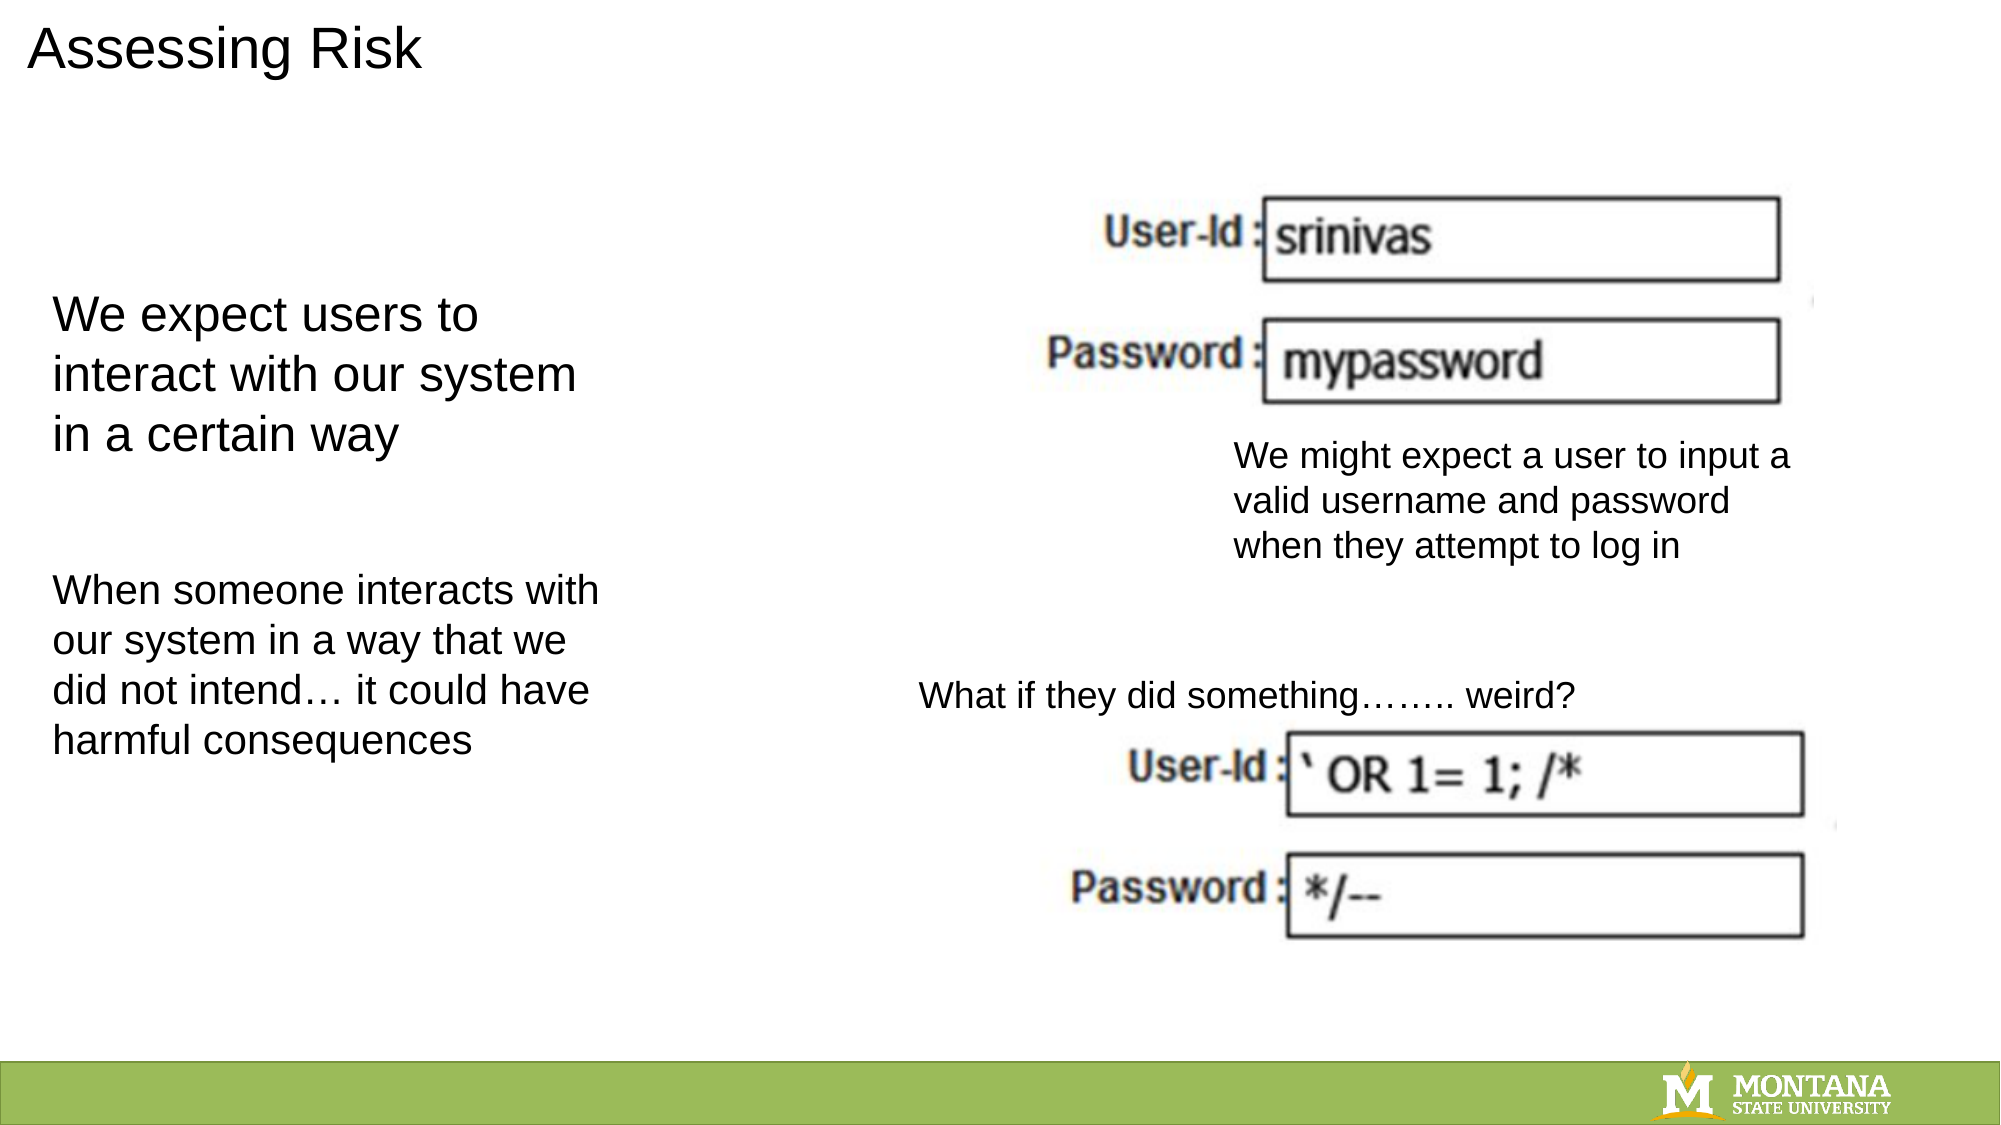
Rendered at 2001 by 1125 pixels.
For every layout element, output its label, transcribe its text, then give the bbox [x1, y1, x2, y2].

text_box Assessing Risk [12, 2, 825, 88]
picture [1012, 162, 1815, 424]
picture [1649, 1060, 1892, 1122]
text_box We expect users to interact with our system in a certain way [37, 274, 638, 469]
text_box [1892, 1060, 2000, 1125]
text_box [0, 1060, 1647, 1125]
picture [1020, 698, 1837, 955]
text_box We might expect a user to input a valid username and password when they attempt to log in [1218, 423, 1832, 574]
text_box When someone interacts with our system in a way that we did not intend… it could have harmful consequences [37, 555, 638, 771]
text_box What if they did something…….. weird? [903, 663, 1592, 724]
